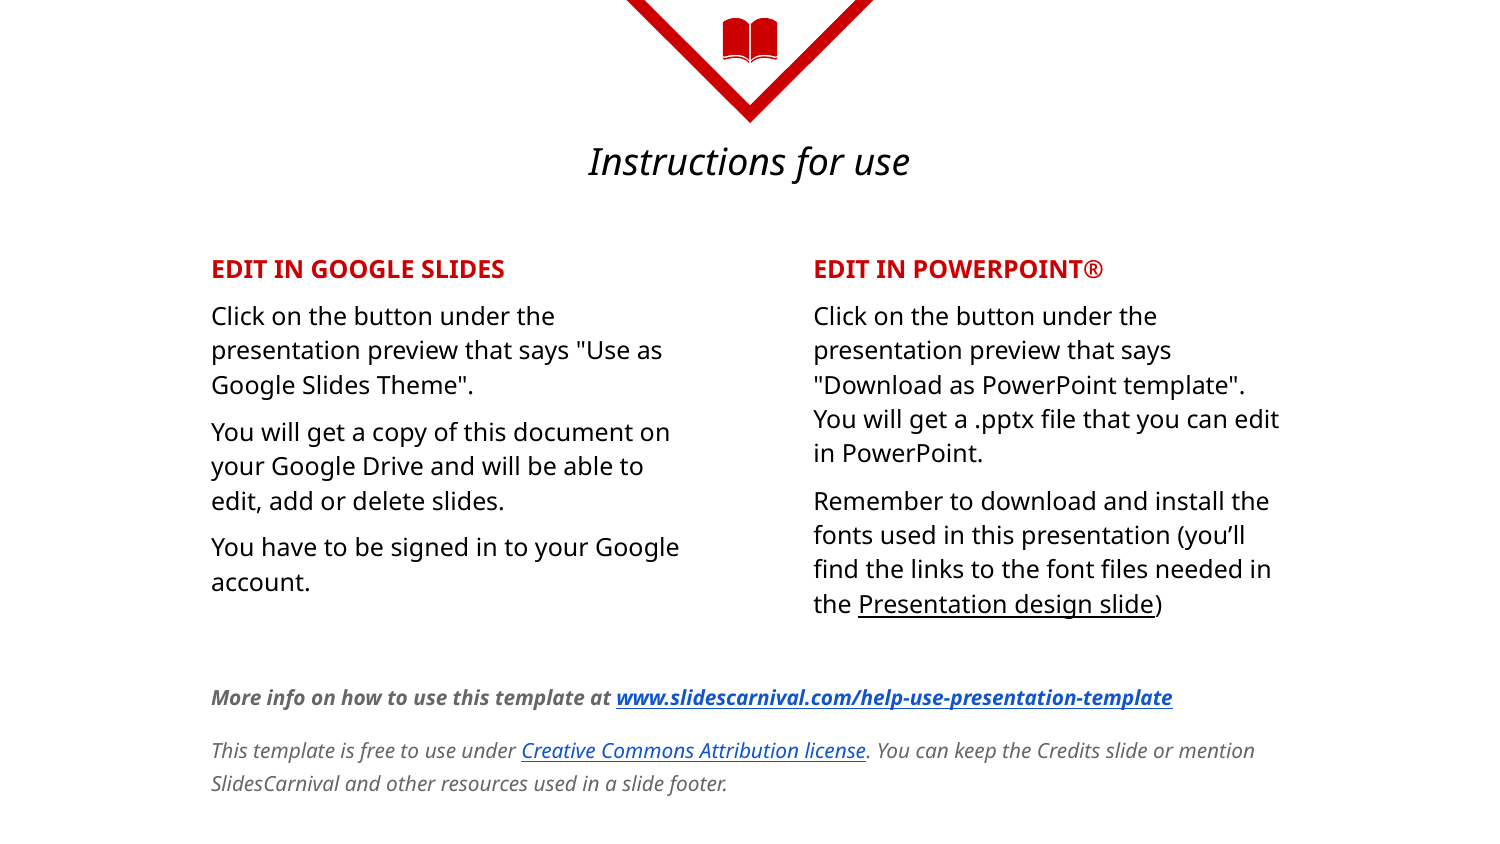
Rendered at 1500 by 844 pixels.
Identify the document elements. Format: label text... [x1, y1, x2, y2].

list EDIT IN POWERPOINT® Click on the button under the presentation preview that says "Download as PowerPoint template". You will get a .pptx file that you can edit in PowerPoint. Remember to download and install the fonts used in this presentation (you’ll find the links to the font files needed in the Presentation design slide) [798, 233, 1304, 596]
title Instructions for use [169, 123, 1331, 212]
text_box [722, 17, 778, 64]
list EDIT IN GOOGLE SLIDES Click on the button under the presentation preview that says "Use as Google Slides Theme". You will get a copy of this document on your Google Drive and will be able to edit, add or delete slides. You have to be signed in to your Google account. [195, 233, 702, 596]
list More info on how to use this template at www.slidescarnival.com/help-use-presentation-template This template is free to use under Creative Commons Attribution license. You can keep the Credits slide or mention SlidesCarnival and other resources used in a slide footer. [195, 665, 1304, 802]
